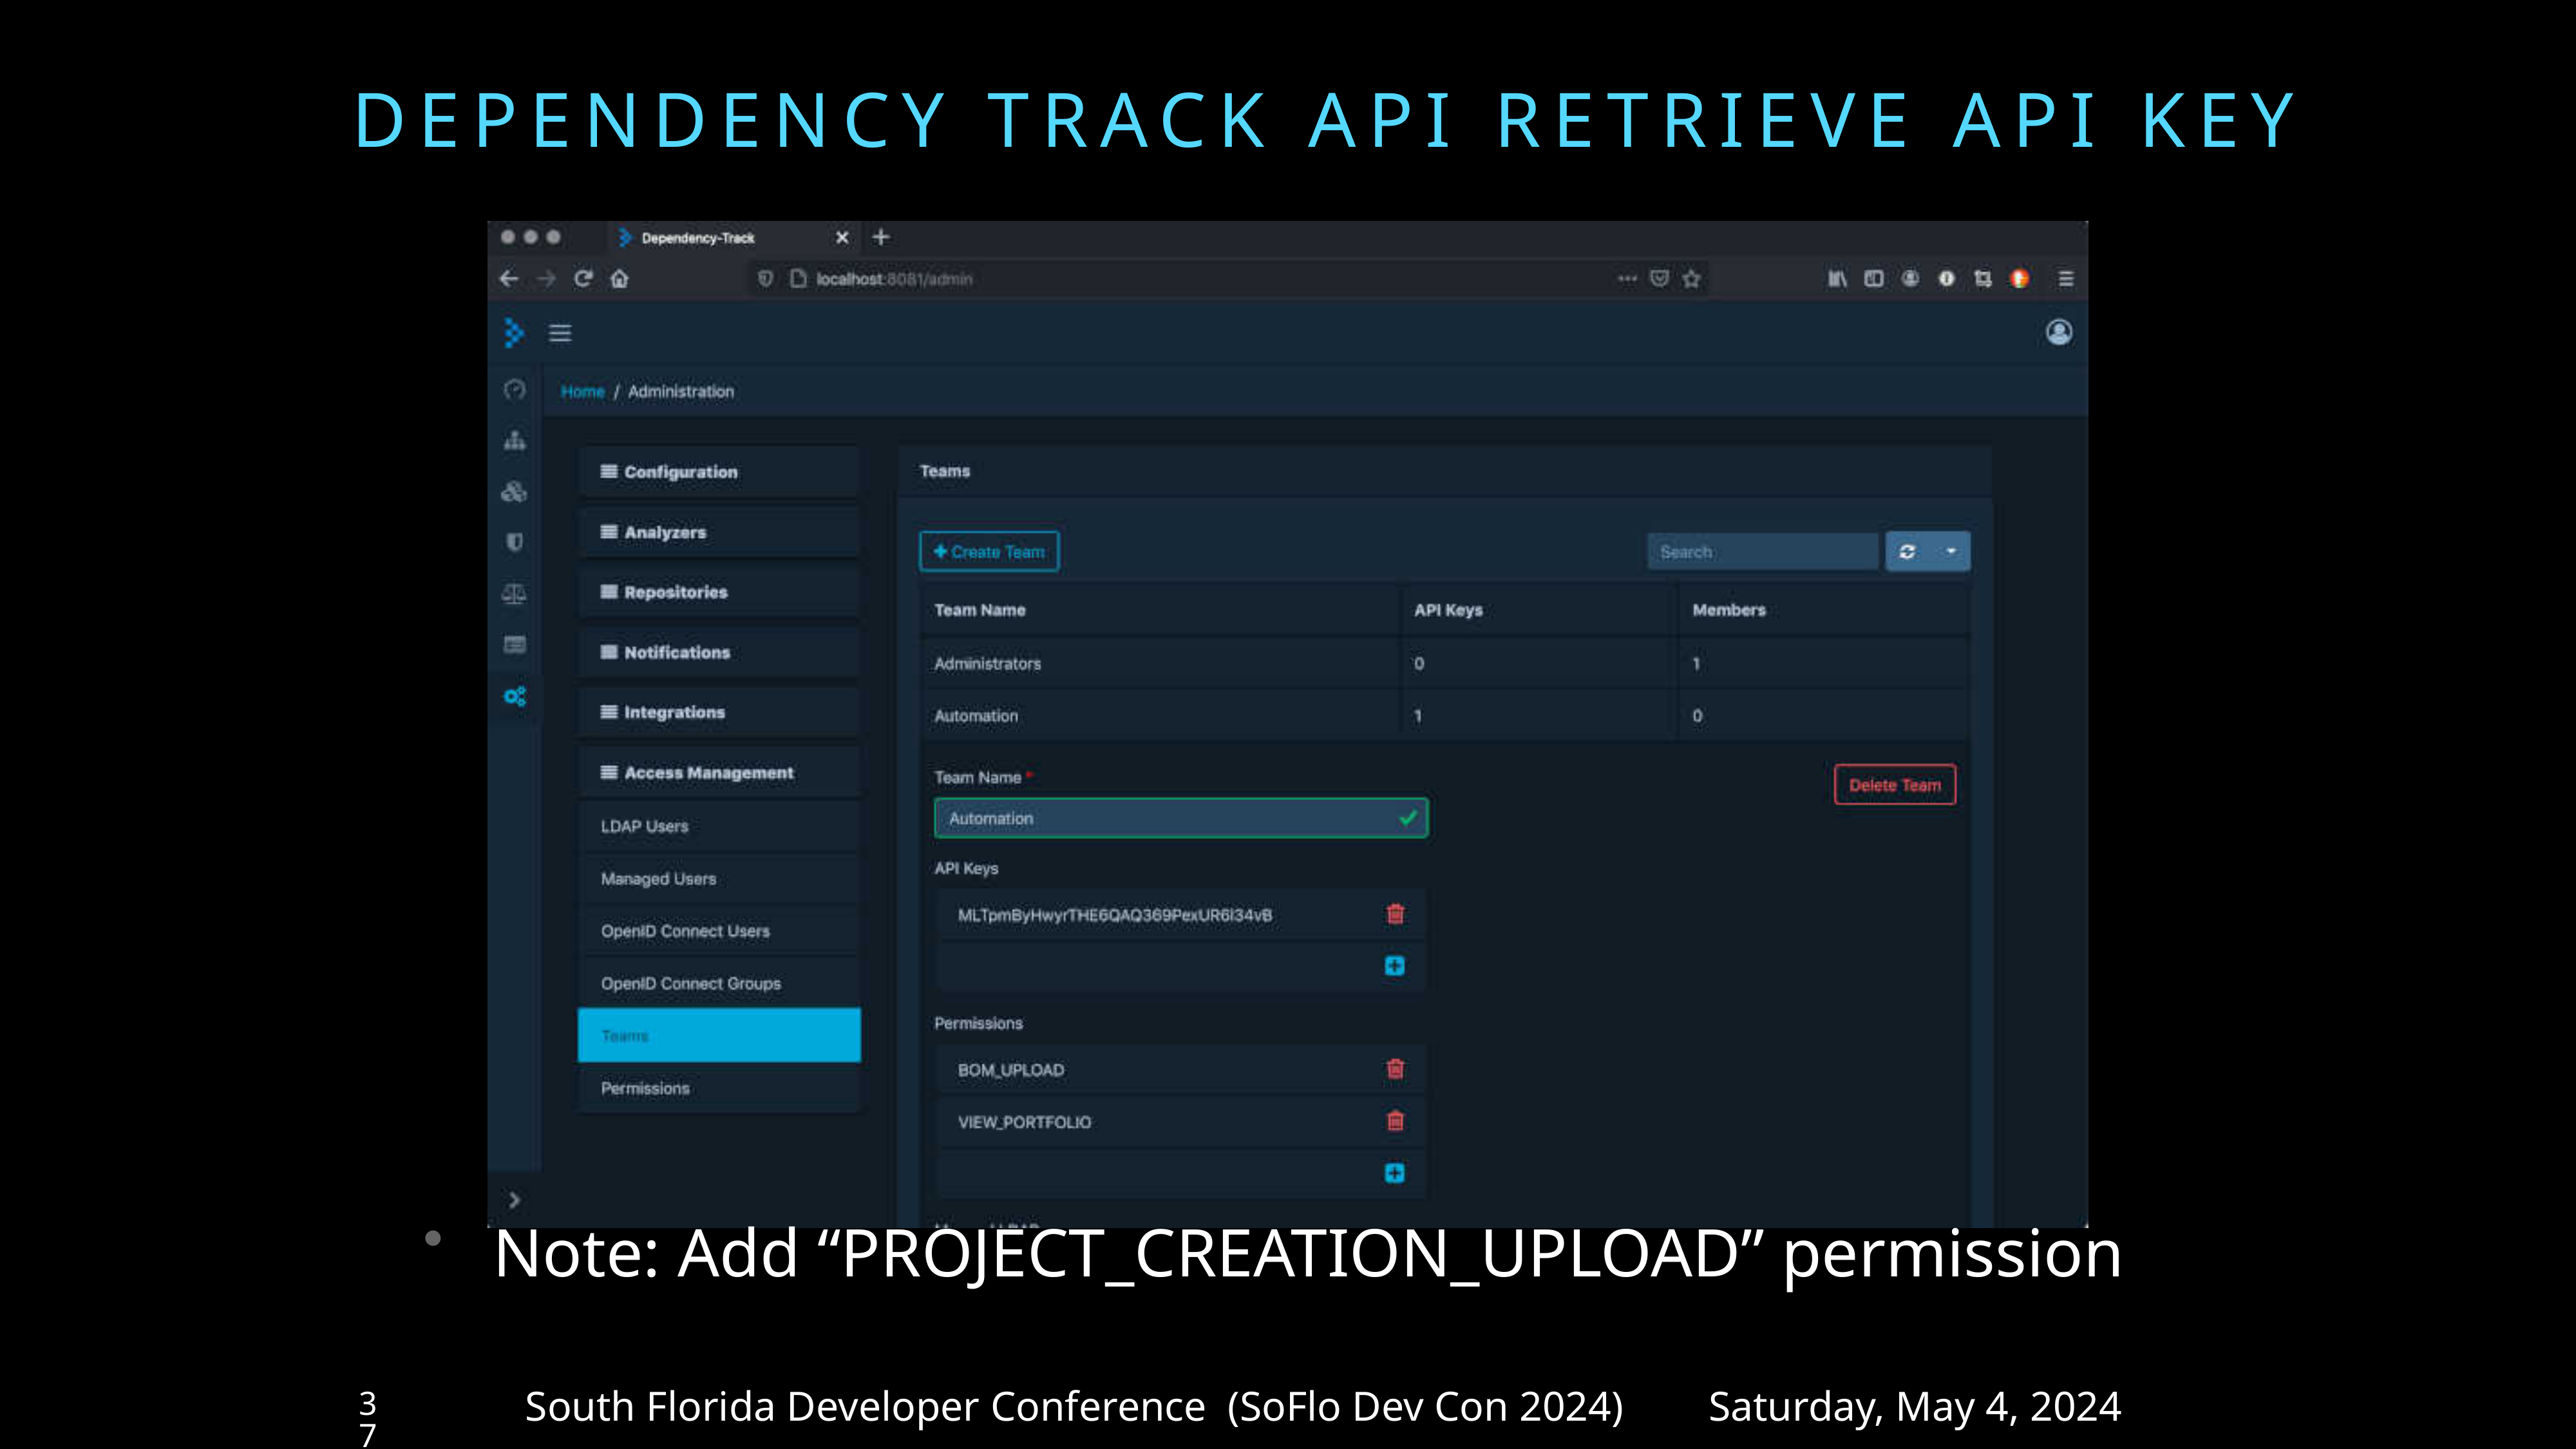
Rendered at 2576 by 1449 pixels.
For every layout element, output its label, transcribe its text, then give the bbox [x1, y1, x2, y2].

title DEPendency TRACK API Retrieve API KEY [230, 64, 2418, 290]
picture [487, 221, 2089, 1228]
slide_number 37 [351, 1375, 402, 1435]
text_box Note: Add “PROJECT_CREATION_UPLOAD” permission [366, 1237, 2210, 1349]
text_box South Florida Developer Conference (SoFlo Dev Con 2024) Saturday, May 4, 2024 [417, 1373, 2230, 1437]
